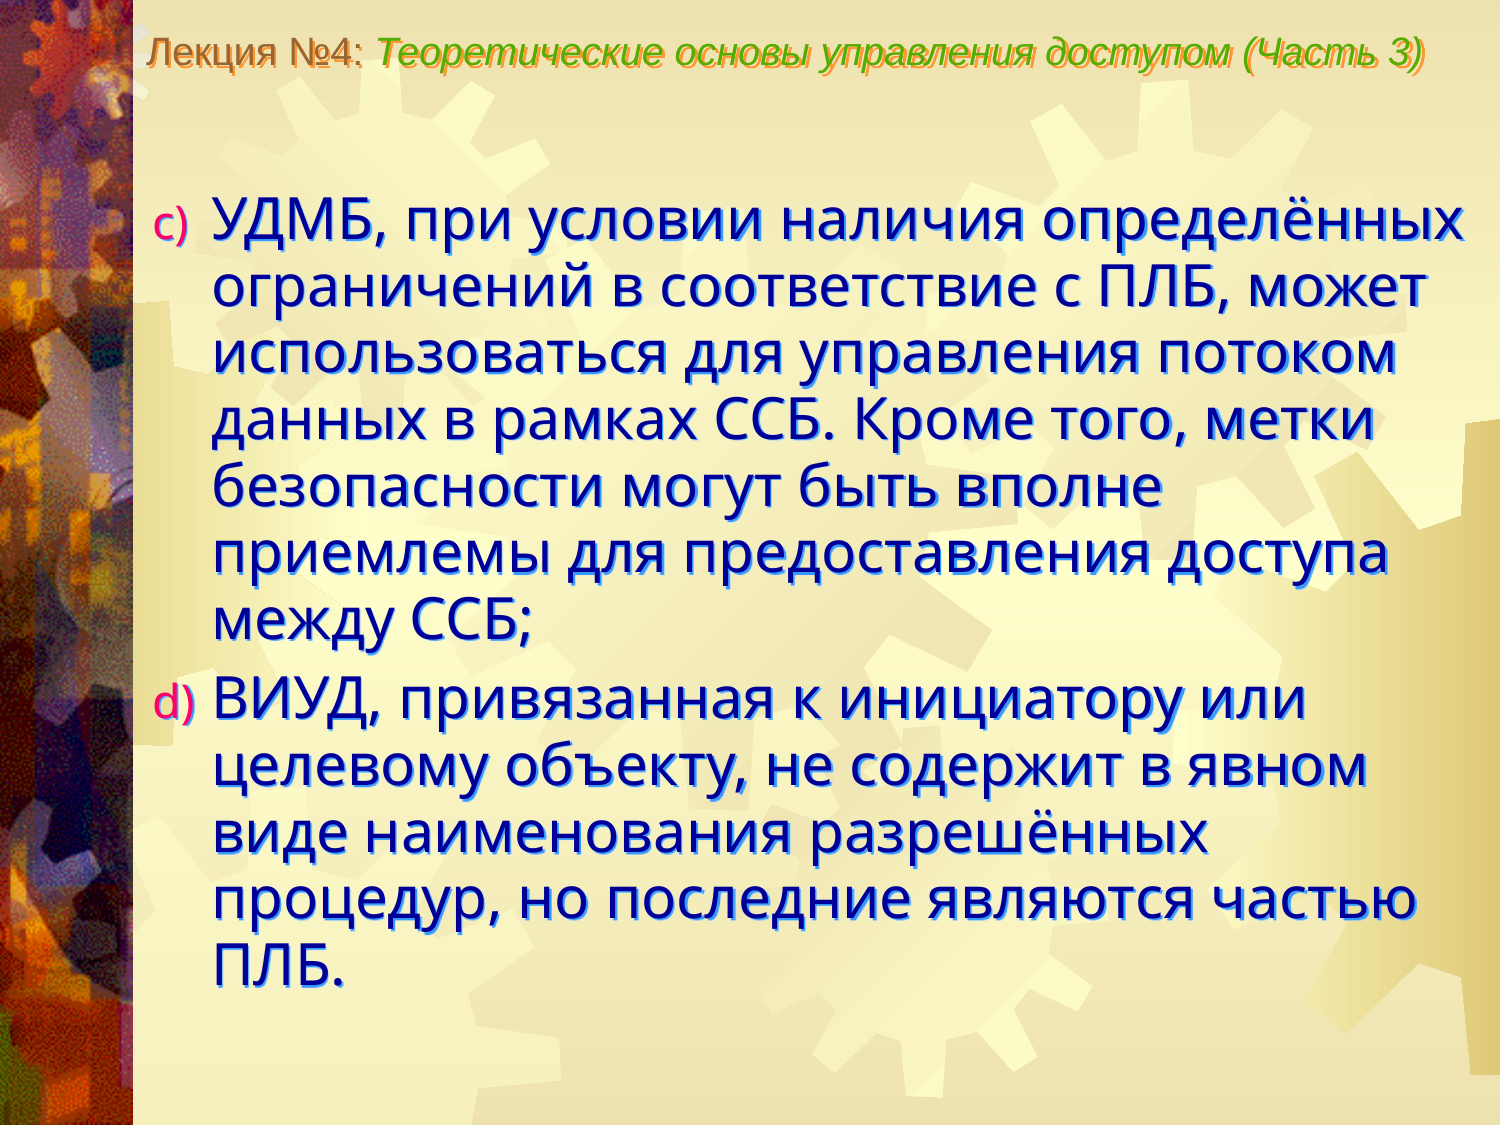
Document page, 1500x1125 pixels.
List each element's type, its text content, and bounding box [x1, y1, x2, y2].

text_box Лекция №4: Теоретические основы управления доступом (Часть 3) [123, 31, 1500, 75]
text_box УДМБ, при условии наличия определённых ограничений в соответствие с ПЛБ, может использоваться для управления потоком данных в рамках ССБ. Кроме того, метки безопасности могут быть вполне приемлемы для предоставления доступа между ССБ; ВИУД, привязанная к инициатору или целевому объекту, не содержит в явном виде наименования разрешённых процедур, но последние являются частью ПЛБ. [152, 184, 1465, 998]
picture [0, 0, 133, 1125]
